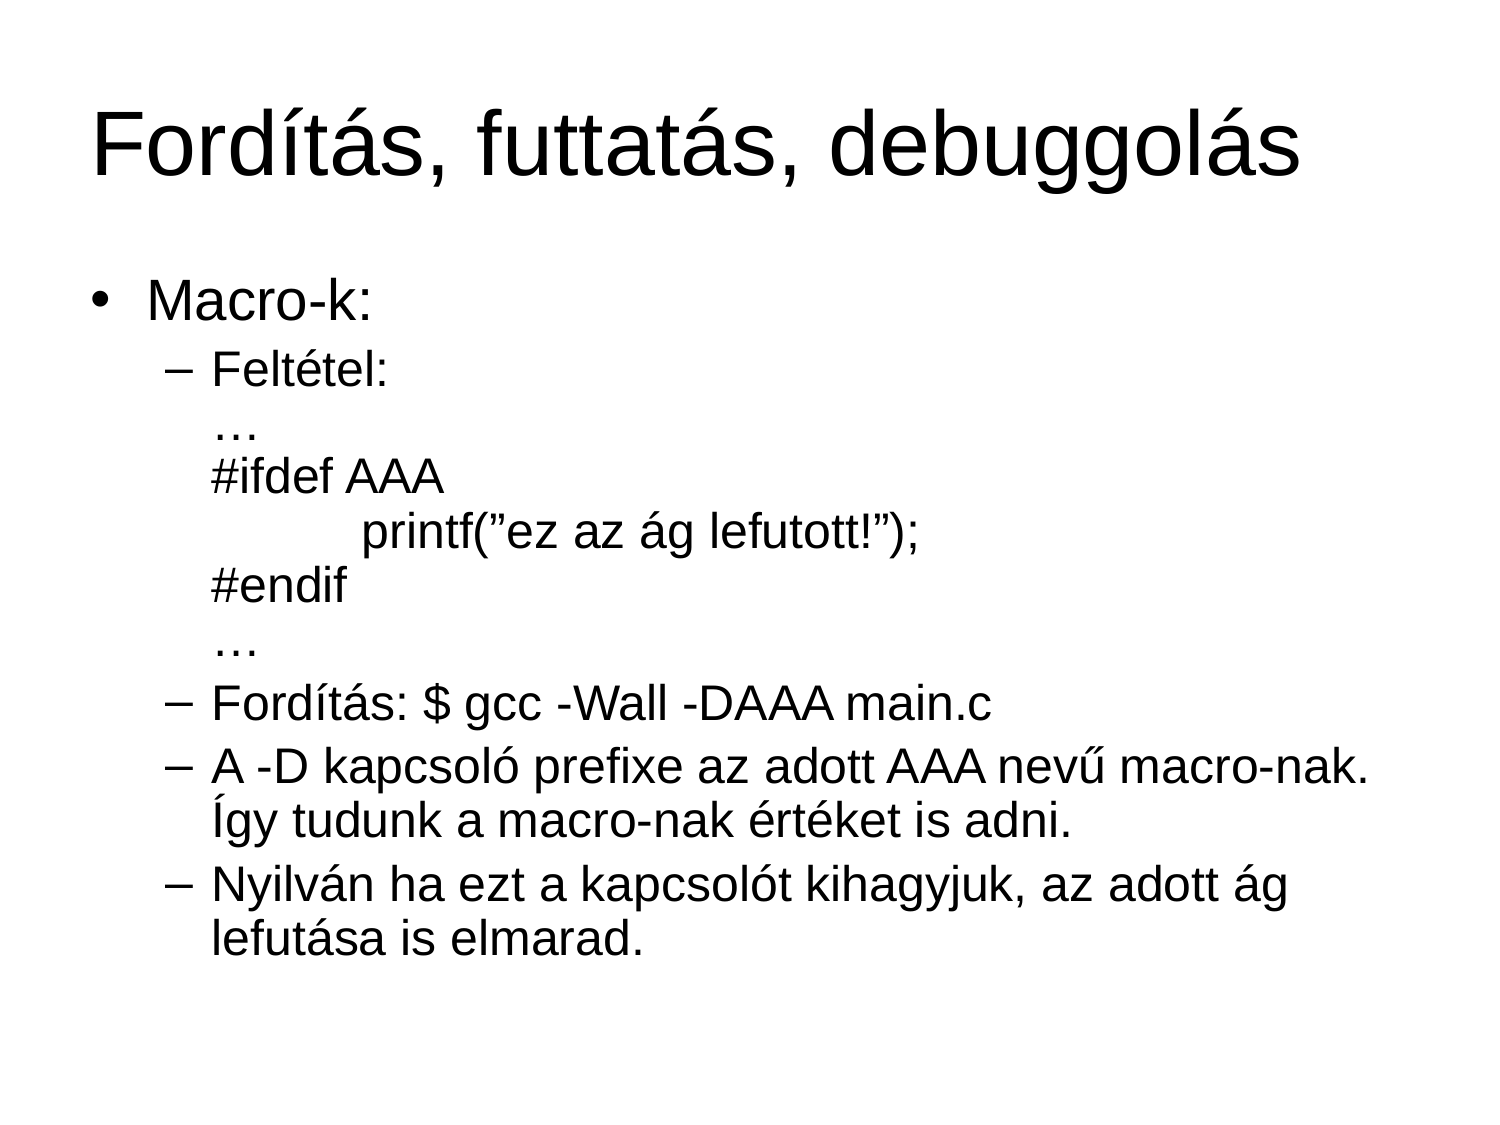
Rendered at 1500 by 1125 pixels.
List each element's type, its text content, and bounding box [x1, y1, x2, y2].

title Fordítás, futtatás, debuggolás [74, 44, 1426, 233]
list Macro-k: Feltétel: … #ifdef AAA printf(”ez az ág lefutott!”); #endif … Fordítás: $ gcc -Wall -DAAA main.c A -D kapcsoló prefixe az adott AAA nevű macro-nak. Így tudunk a macro-nak értéket is adni. Nyilván ha ezt a kapcsolót kihagyjuk, az adott ág lefutása is elmarad. [74, 262, 1426, 1006]
